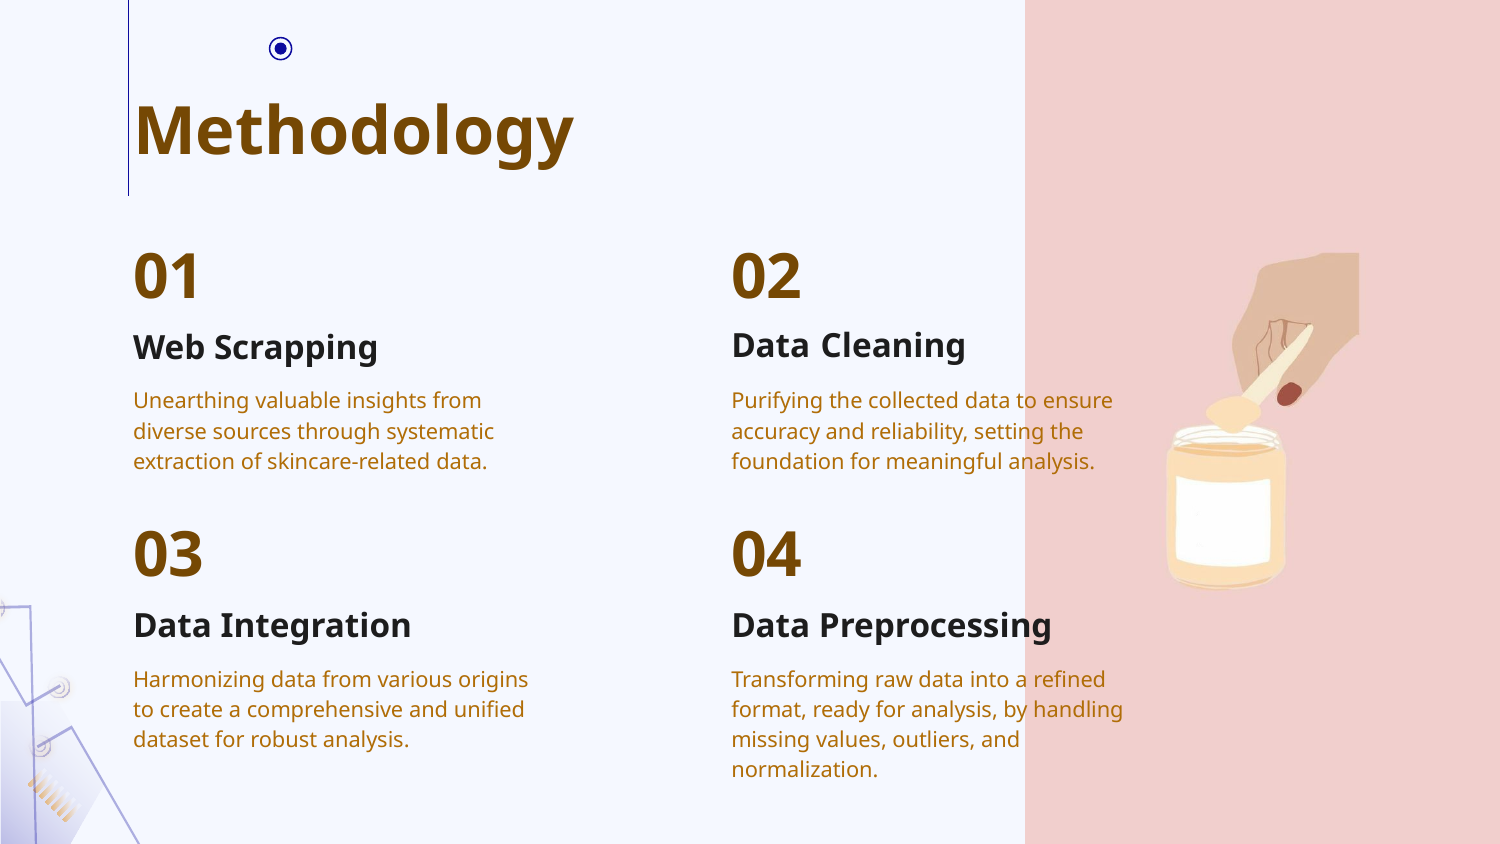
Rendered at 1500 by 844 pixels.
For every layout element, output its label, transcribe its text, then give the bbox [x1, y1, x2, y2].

title 03 [118, 498, 292, 592]
subtitle Unearthing valuable insights from diverse sources through systematic extraction of skincare-related data. [118, 368, 555, 468]
title 04 [716, 498, 890, 592]
title 01 [118, 220, 292, 326]
subtitle Web Scrapping [118, 314, 649, 381]
subtitle Data Integration [118, 592, 649, 659]
picture [1024, 0, 1500, 844]
subtitle Purifying the collected data to ensure accuracy and reliability, setting the foundation for meaningful analysis. [716, 381, 1019, 468]
title 02 [716, 220, 890, 314]
subtitle Transforming raw data into a refined format, ready for analysis, by handling missing values, outliers, and normalization. [716, 659, 1019, 746]
title Methodology [118, 72, 1019, 167]
subtitle Data Preprocessing [716, 592, 1019, 659]
subtitle Harmonizing data from various origins to create a comprehensive and unified dataset for robust analysis. [118, 659, 555, 746]
subtitle Data Cleaning [716, 314, 1019, 381]
